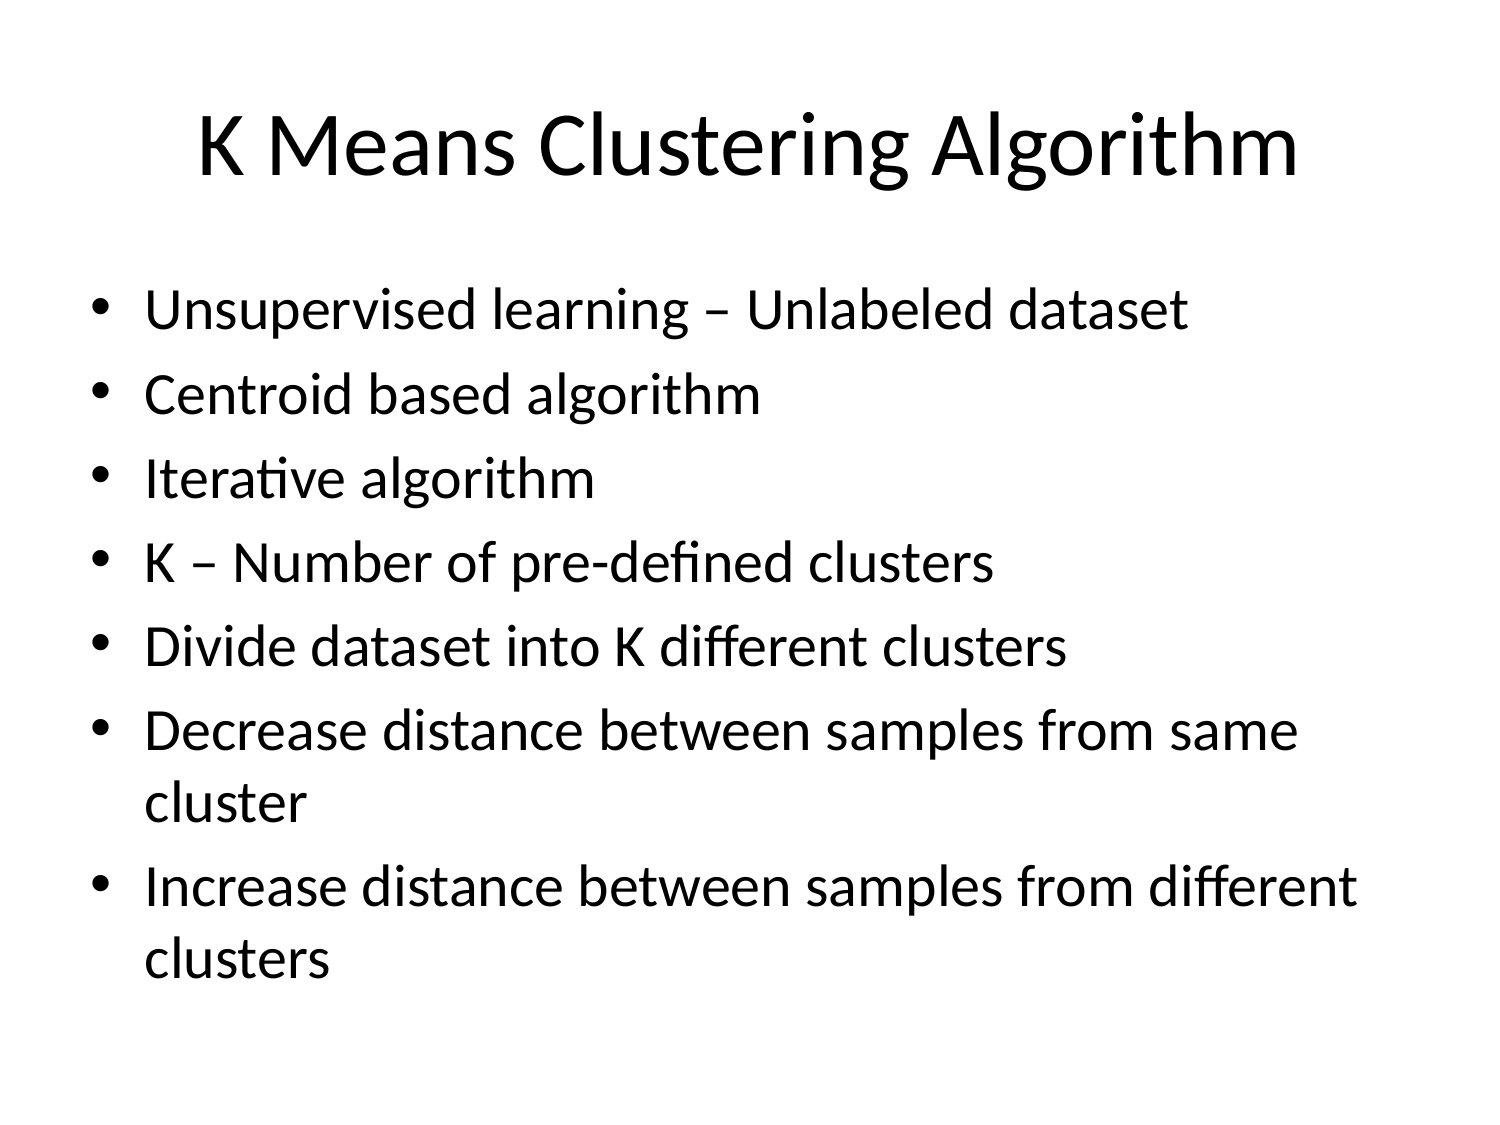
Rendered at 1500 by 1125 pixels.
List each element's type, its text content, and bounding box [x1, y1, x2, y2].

title K Means Clustering Algorithm [75, 45, 1425, 233]
list Unsupervised learning – Unlabeled dataset Centroid based algorithm Iterative algorithm K – Number of pre-defined clusters Divide dataset into K different clusters Decrease distance between samples from same cluster Increase distance between samples from different clusters [75, 262, 1425, 1005]
